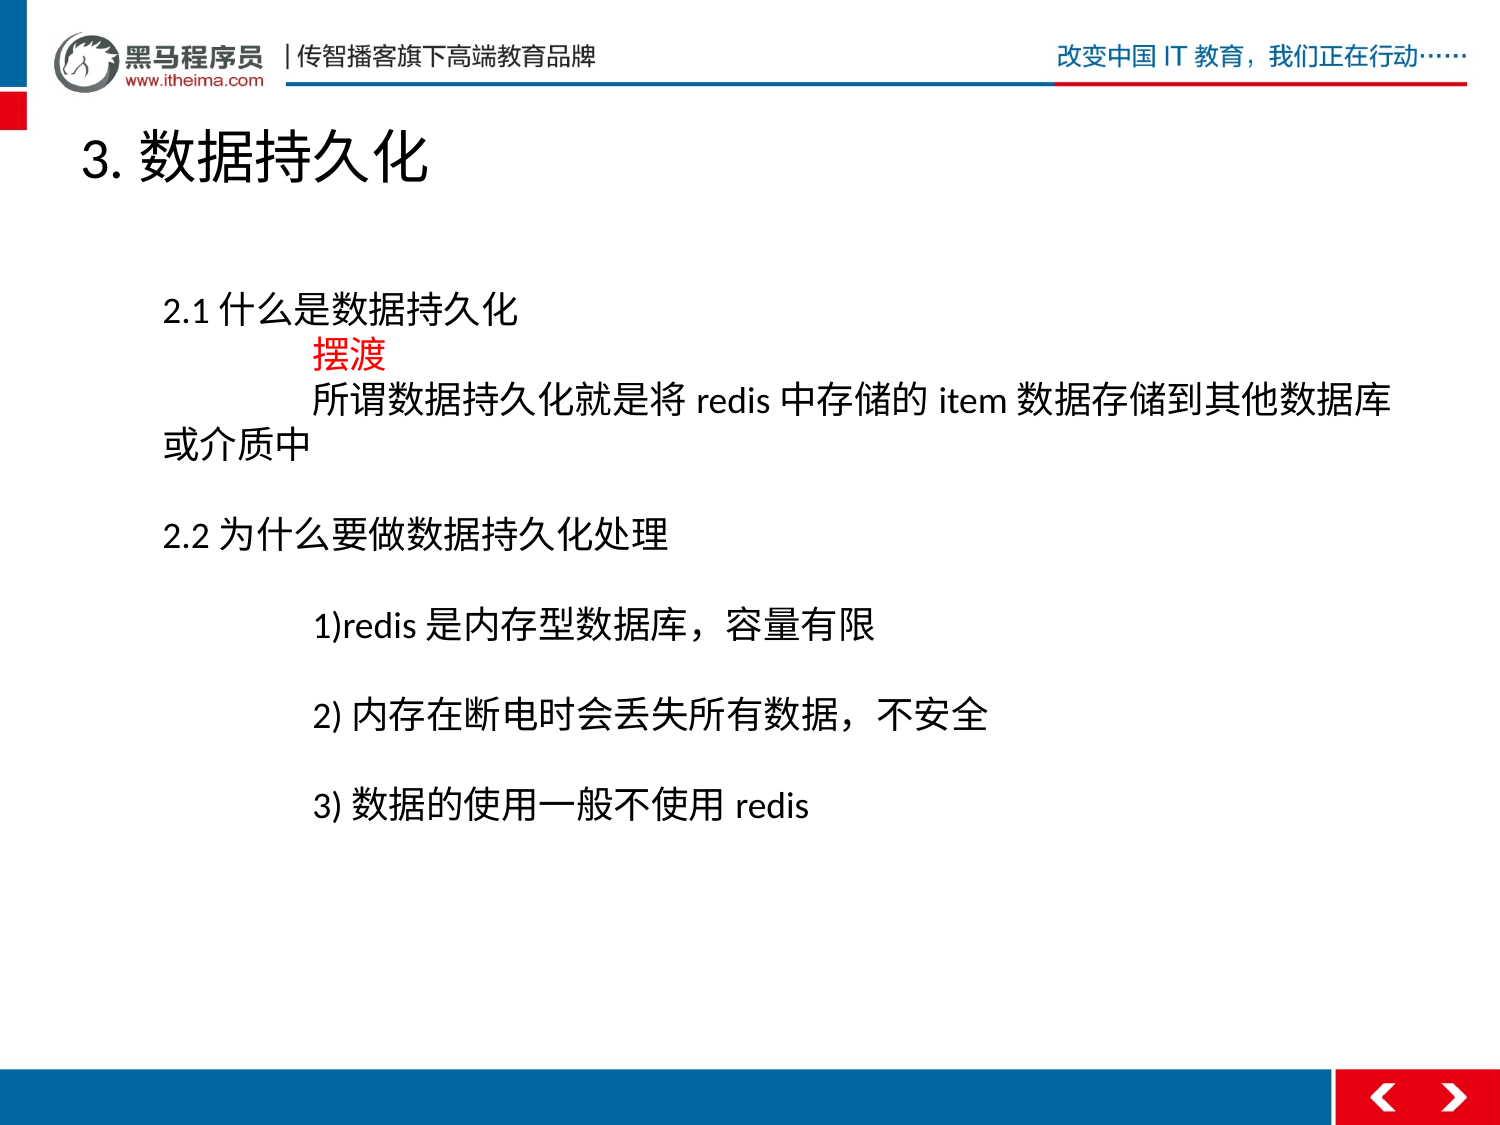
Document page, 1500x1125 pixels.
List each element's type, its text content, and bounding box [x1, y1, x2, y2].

picture [0, 0, 1500, 1125]
text_box 2.1什么是数据持久化 摆渡 所谓数据持久化就是将redis中存储的item数据存储到其他数据库或介质中 2.2为什么要做数据持久化处理 1)redis是内存型数据库，容量有限 2)内存在断电时会丢失所有数据，不安全 3)数据的使用一般不使用redis [147, 278, 1439, 879]
title 3.数据持久化 [64, 101, 1415, 209]
